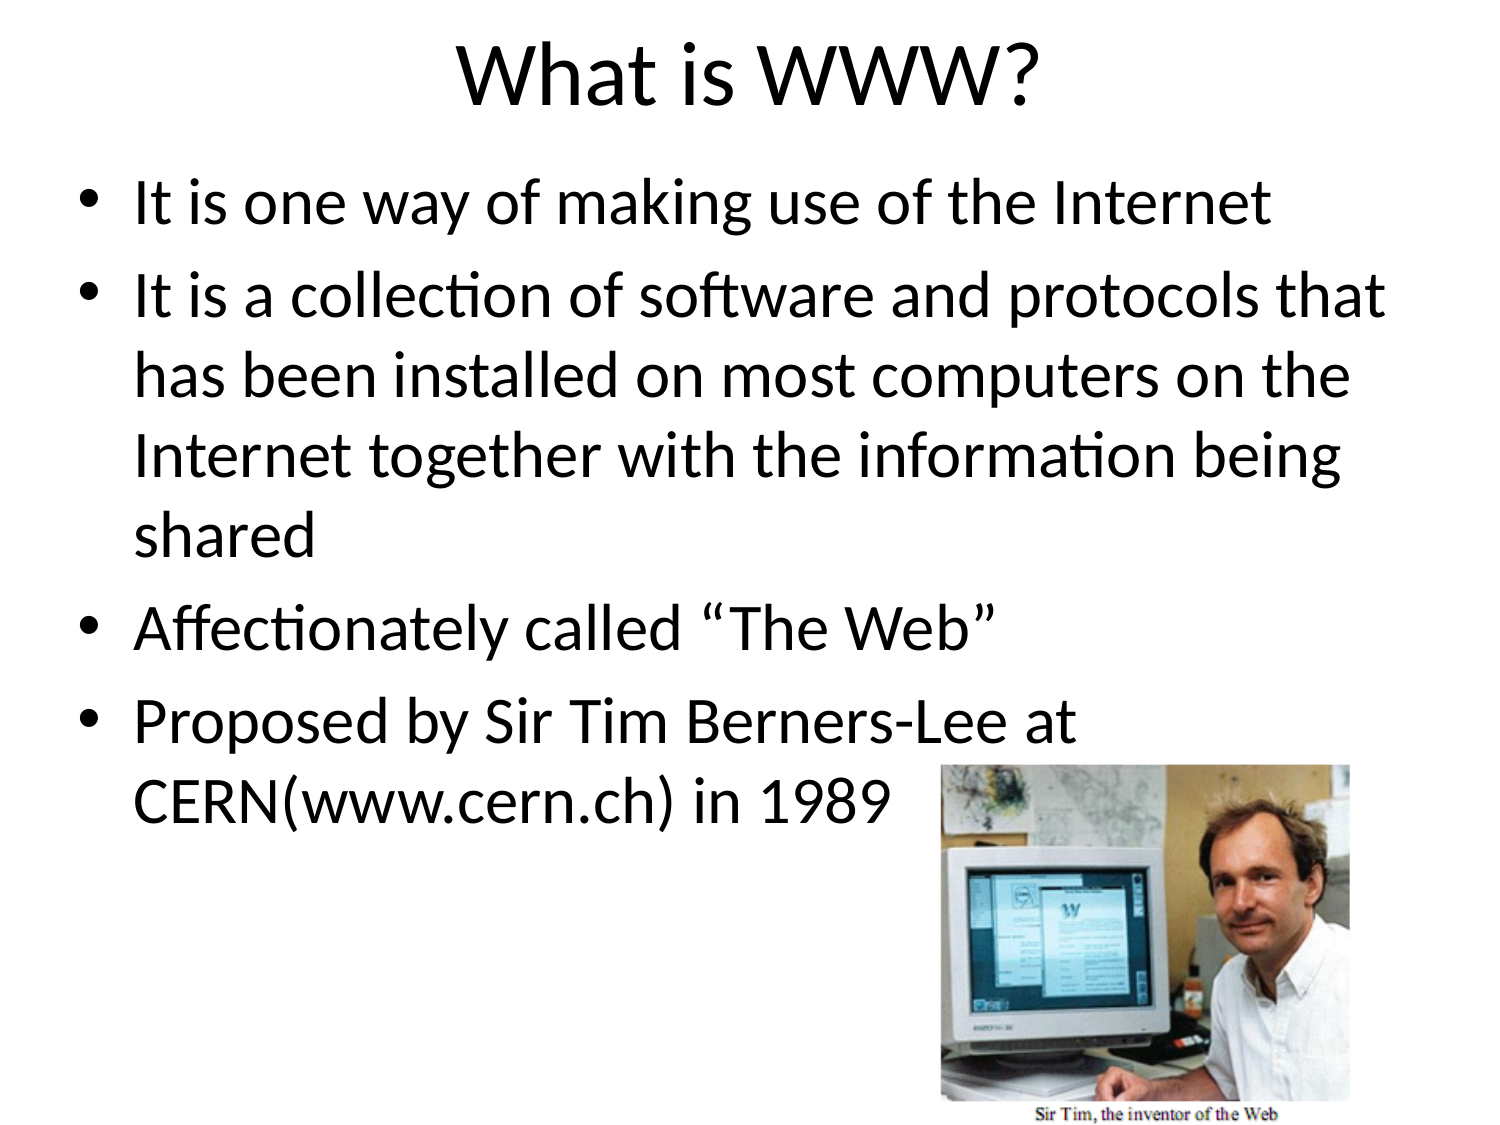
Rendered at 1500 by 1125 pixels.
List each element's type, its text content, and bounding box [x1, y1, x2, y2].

picture [924, 754, 1362, 1125]
list It is one way of making use of the Internet It is a collection of software and protocols that has been installed on most computers on the Internet together with the information being shared Affectionately called “The Web” Proposed by Sir Tim Berners-Lee at CERN(www.cern.ch) in 1989 [62, 149, 1413, 1075]
title What is WWW? [75, 0, 1425, 138]
